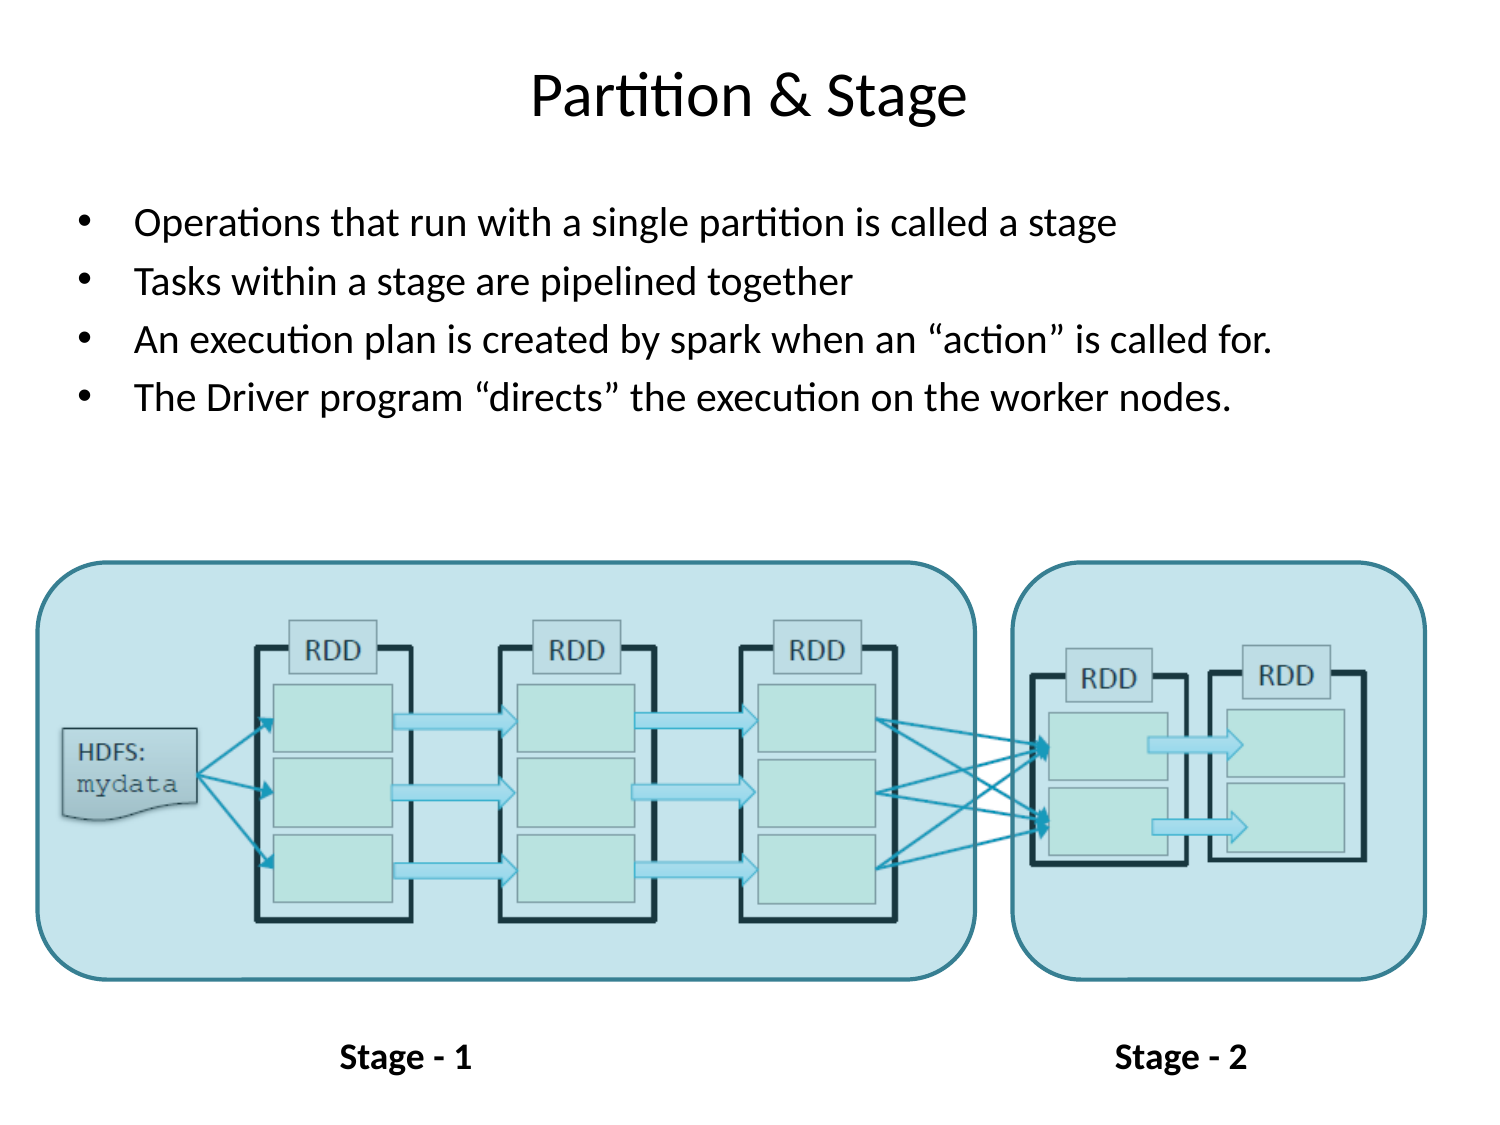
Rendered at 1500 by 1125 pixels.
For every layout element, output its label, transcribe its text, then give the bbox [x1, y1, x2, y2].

title Partition & Stage [75, 45, 1425, 138]
list Operations that run with a single partition is called a stage Tasks within a stage are pipelined together An execution plan is created by spark when an “action” is called for. The Driver program “directs” the execution on the worker nodes. [62, 187, 1413, 587]
text_box [1412, 587, 1428, 955]
text_box Stage - 2 [1100, 1024, 1500, 1085]
picture [37, 562, 1408, 980]
text_box Stage - 1 [324, 1024, 595, 1085]
